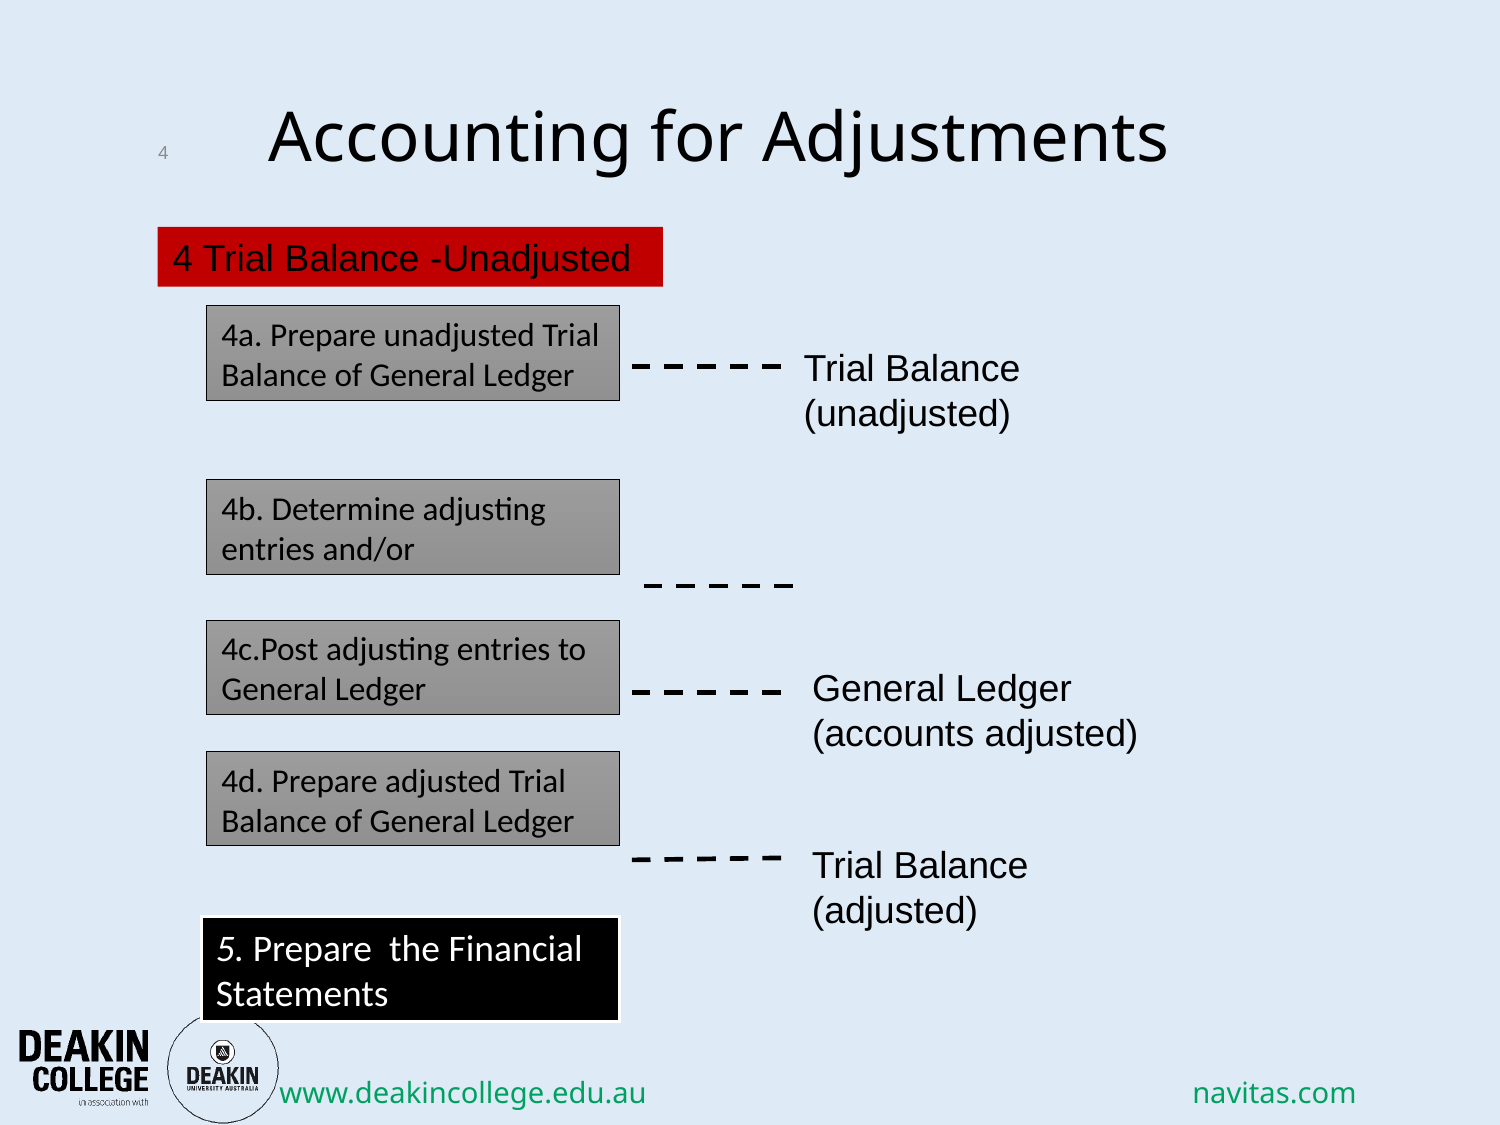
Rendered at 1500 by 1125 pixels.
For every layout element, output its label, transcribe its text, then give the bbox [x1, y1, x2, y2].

slide_number 4 [53, 110, 184, 194]
text_box 4a. Prepare unadjusted Trial Balance of General Ledger [206, 305, 620, 401]
text_box 5. Prepare the Financial Statements [200, 915, 621, 1023]
text_box 4d. Prepare adjusted Trial Balance of General Ledger [206, 751, 620, 846]
text_box 4b. Determine adjusting entries and/or [206, 479, 620, 575]
text_box 4 Trial Balance -Unadjusted [157, 226, 663, 287]
text_box 4c.Post adjusting entries to General Ledger [206, 620, 620, 715]
picture [17, 1010, 280, 1125]
text_box Trial Balance (unadjusted) [788, 336, 1138, 441]
text_box Trial Balance (adjusted) [797, 834, 1147, 939]
text_box General Ledger (accounts adjusted) [797, 656, 1228, 762]
title Accounting for Adjustments [253, 45, 1388, 233]
